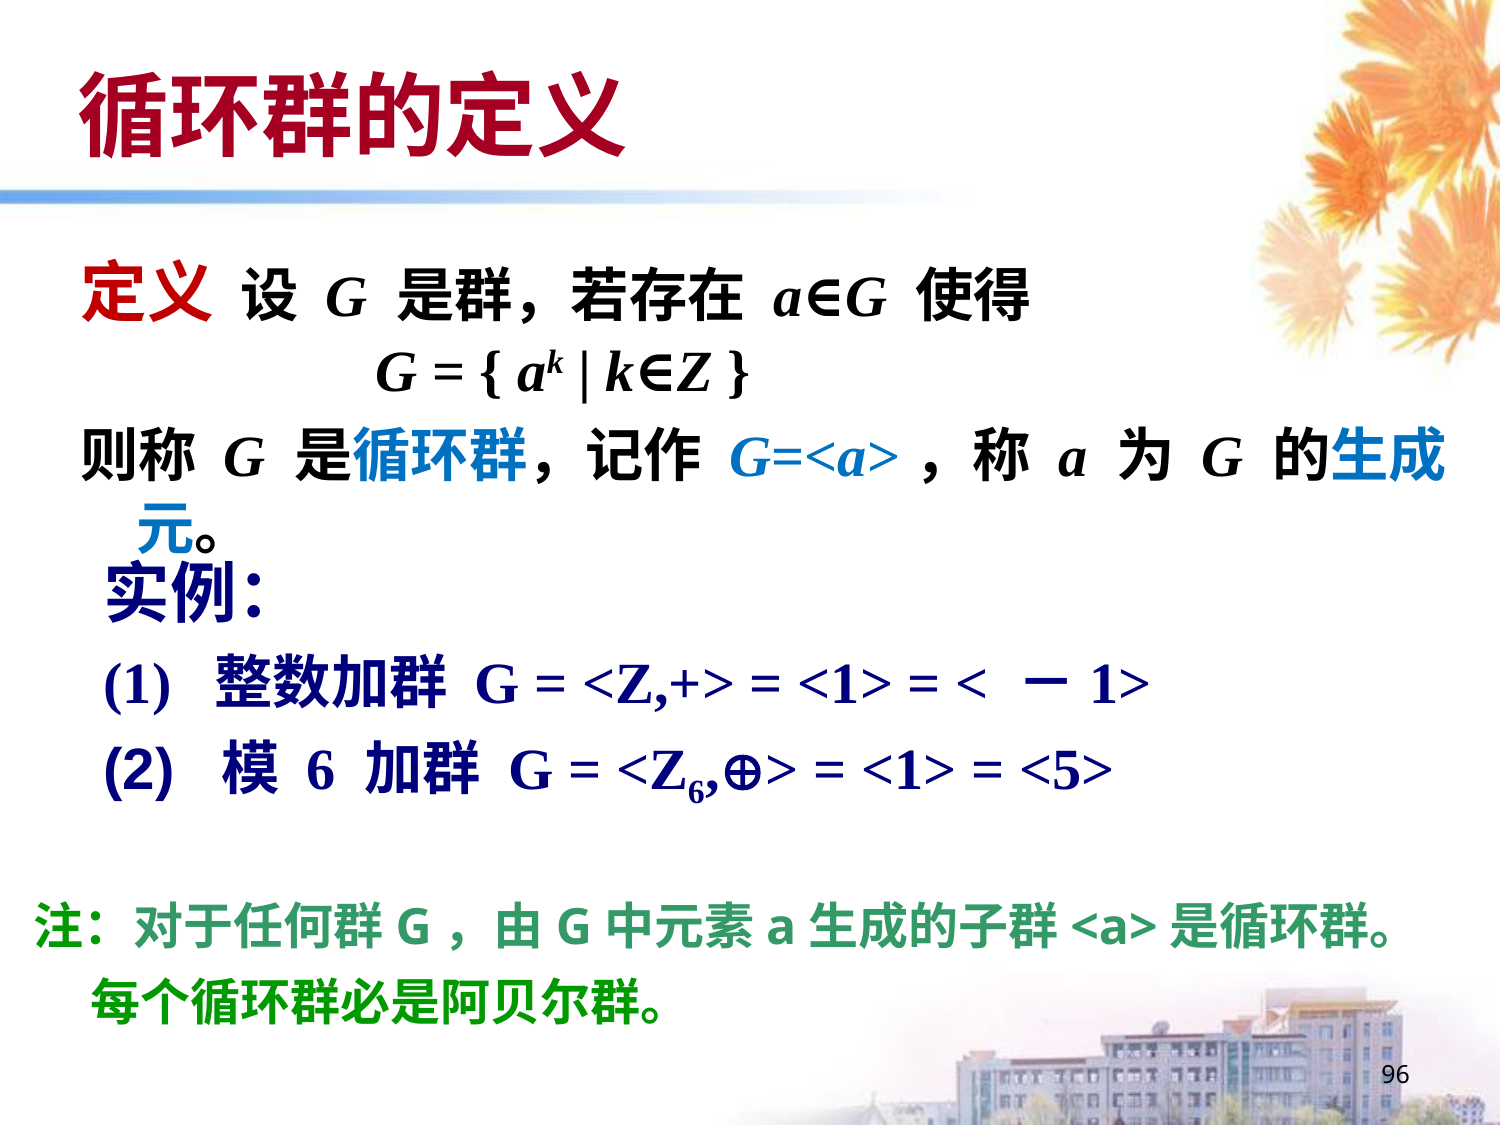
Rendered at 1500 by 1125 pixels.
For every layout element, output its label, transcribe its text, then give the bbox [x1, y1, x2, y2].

picture [0, 0, 1500, 1125]
list 定义 设 G 是群，若存在 a∈G 使得 G = { ak | k∈Z } 则称 G 是循环群，记作 G=<a>，称 a 为 G 的生成元。 [65, 238, 1500, 516]
text_box 实例： (1) 整数加群 G = <Z,+> = <1> = < －1> (2) 模 6 加群 G = <Z6,> = <1> = <5> [88, 538, 1500, 833]
text_box 注：对于任何群G，由G中元素a生成的子群<a>是循环群。 每个循环群必是阿贝尔群。 [18, 881, 1435, 1125]
title 循环群的定义 [63, 0, 1413, 225]
